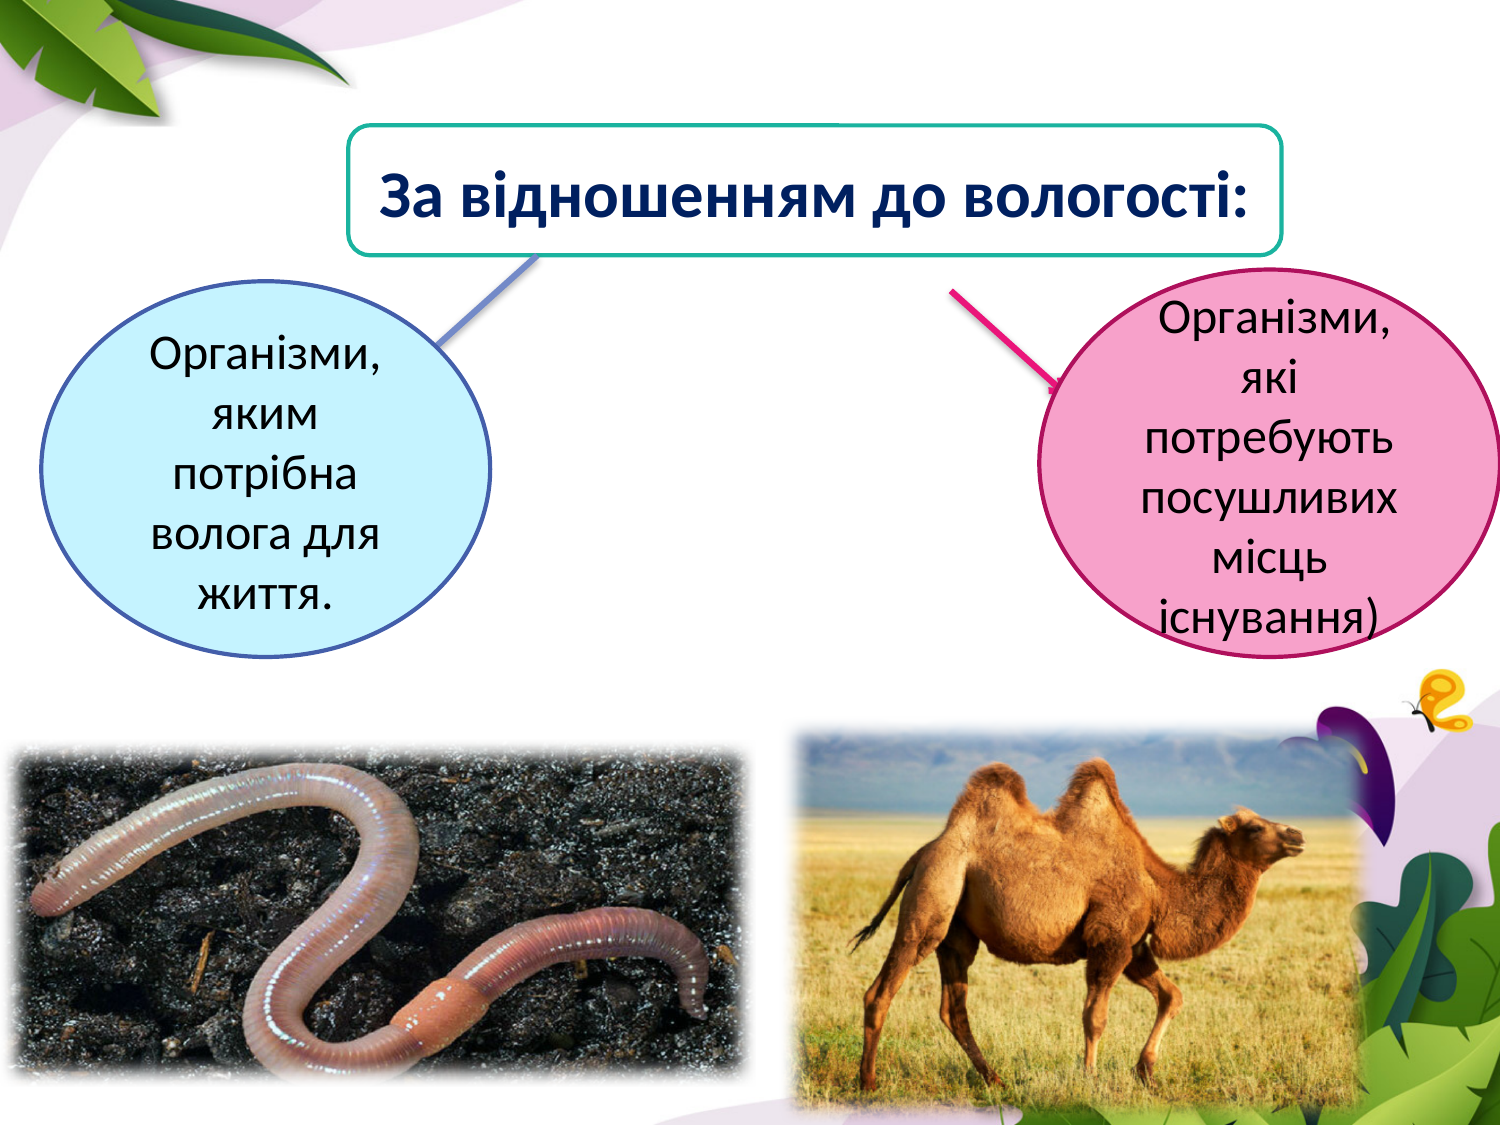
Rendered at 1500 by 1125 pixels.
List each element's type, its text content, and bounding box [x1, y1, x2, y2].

text_box За відношенням до вологості: [346, 123, 1284, 258]
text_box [418, 255, 538, 362]
text_box Організми, яким потрібна волога для життя. [39, 279, 493, 660]
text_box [950, 290, 1070, 398]
picture [0, 0, 1500, 1125]
text_box Організми, які потребують посушливих місць існування) [1037, 267, 1500, 660]
